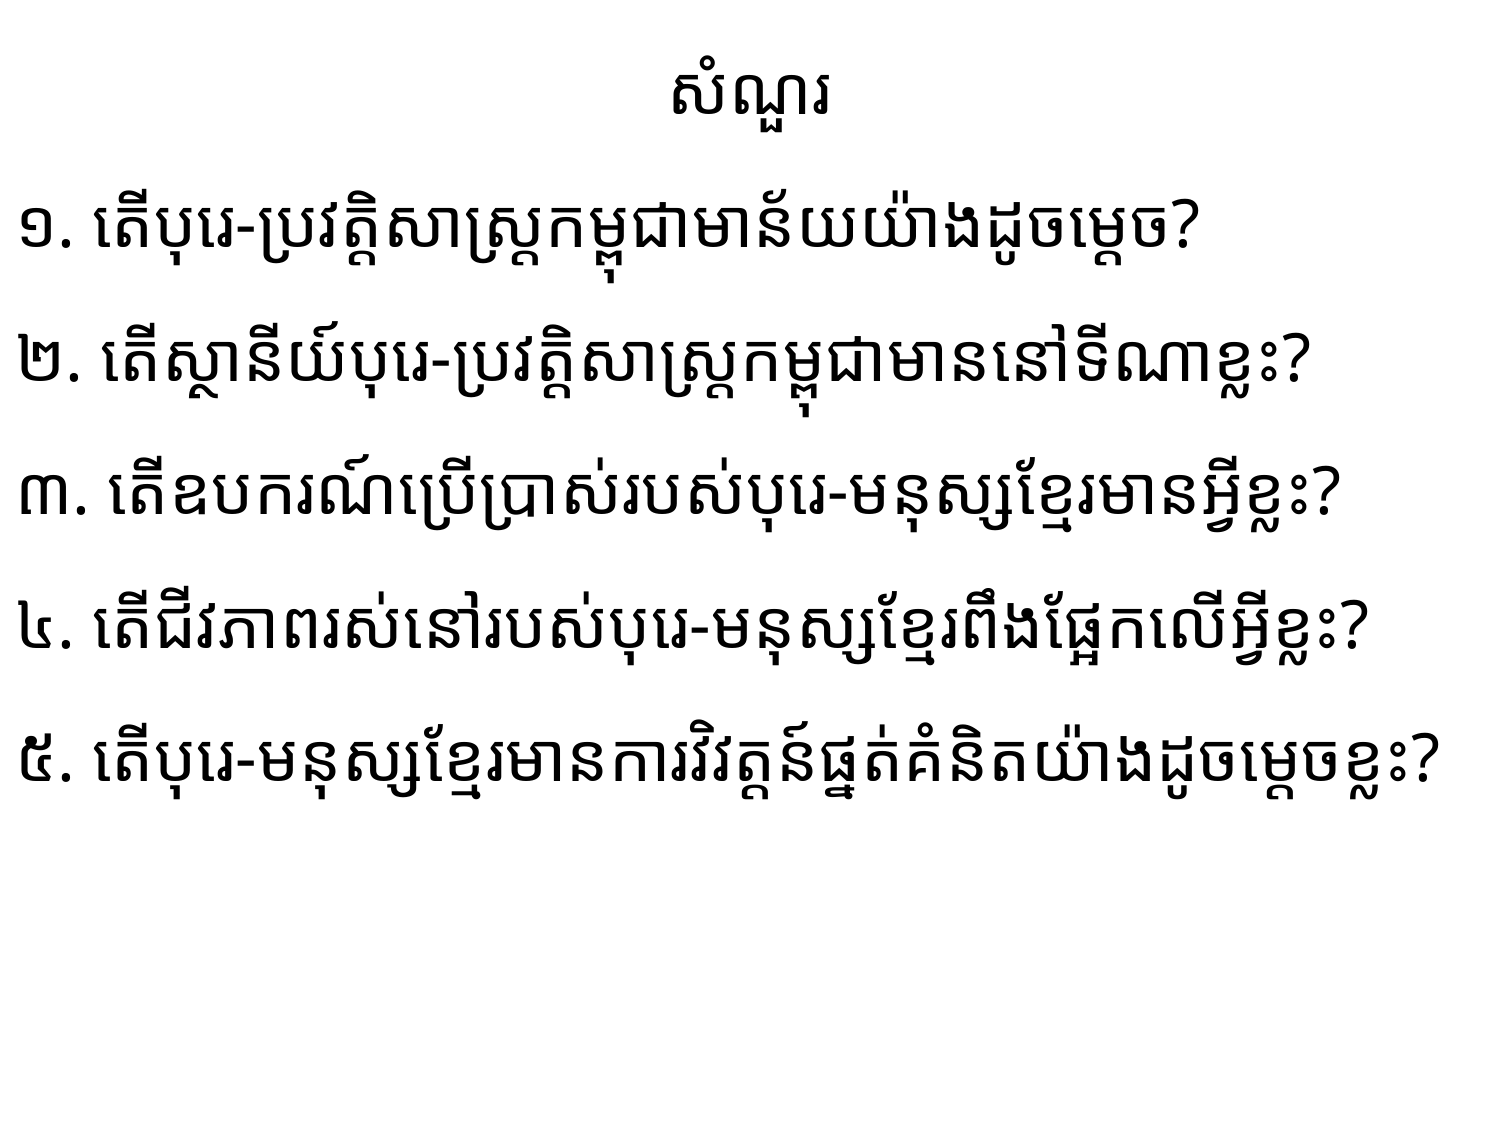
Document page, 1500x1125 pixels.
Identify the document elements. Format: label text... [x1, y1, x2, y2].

list សំណួរ ១. តើបុរេ-ប្រវត្តិសាស្រ្តកម្ពុជាមាន័យយ៉ាងដូចម្តេច? ២. តើស្ថានីយ៍បុរេ-ប្រវត្តិសាស្រ្តកម្ពុជាមាននៅទីណាខ្លះ? ៣. តើឧបករណ៍ប្រើប្រាស់របស់បុរេ-មនុស្សខ្មែរមានអ្វីខ្លះ? ៤. តើជីវភាពរស់នៅរបស់បុរេ-មនុស្សខ្មែរពឹងផ្អែកលើអ្វីខ្លះ? ៥. តើបុរេ-មនុស្សខ្មែរមានការវិវត្តន៍ផ្នត់គំនិតយ៉ាងដូចម្តេចខ្លះ? [0, 0, 1500, 1125]
